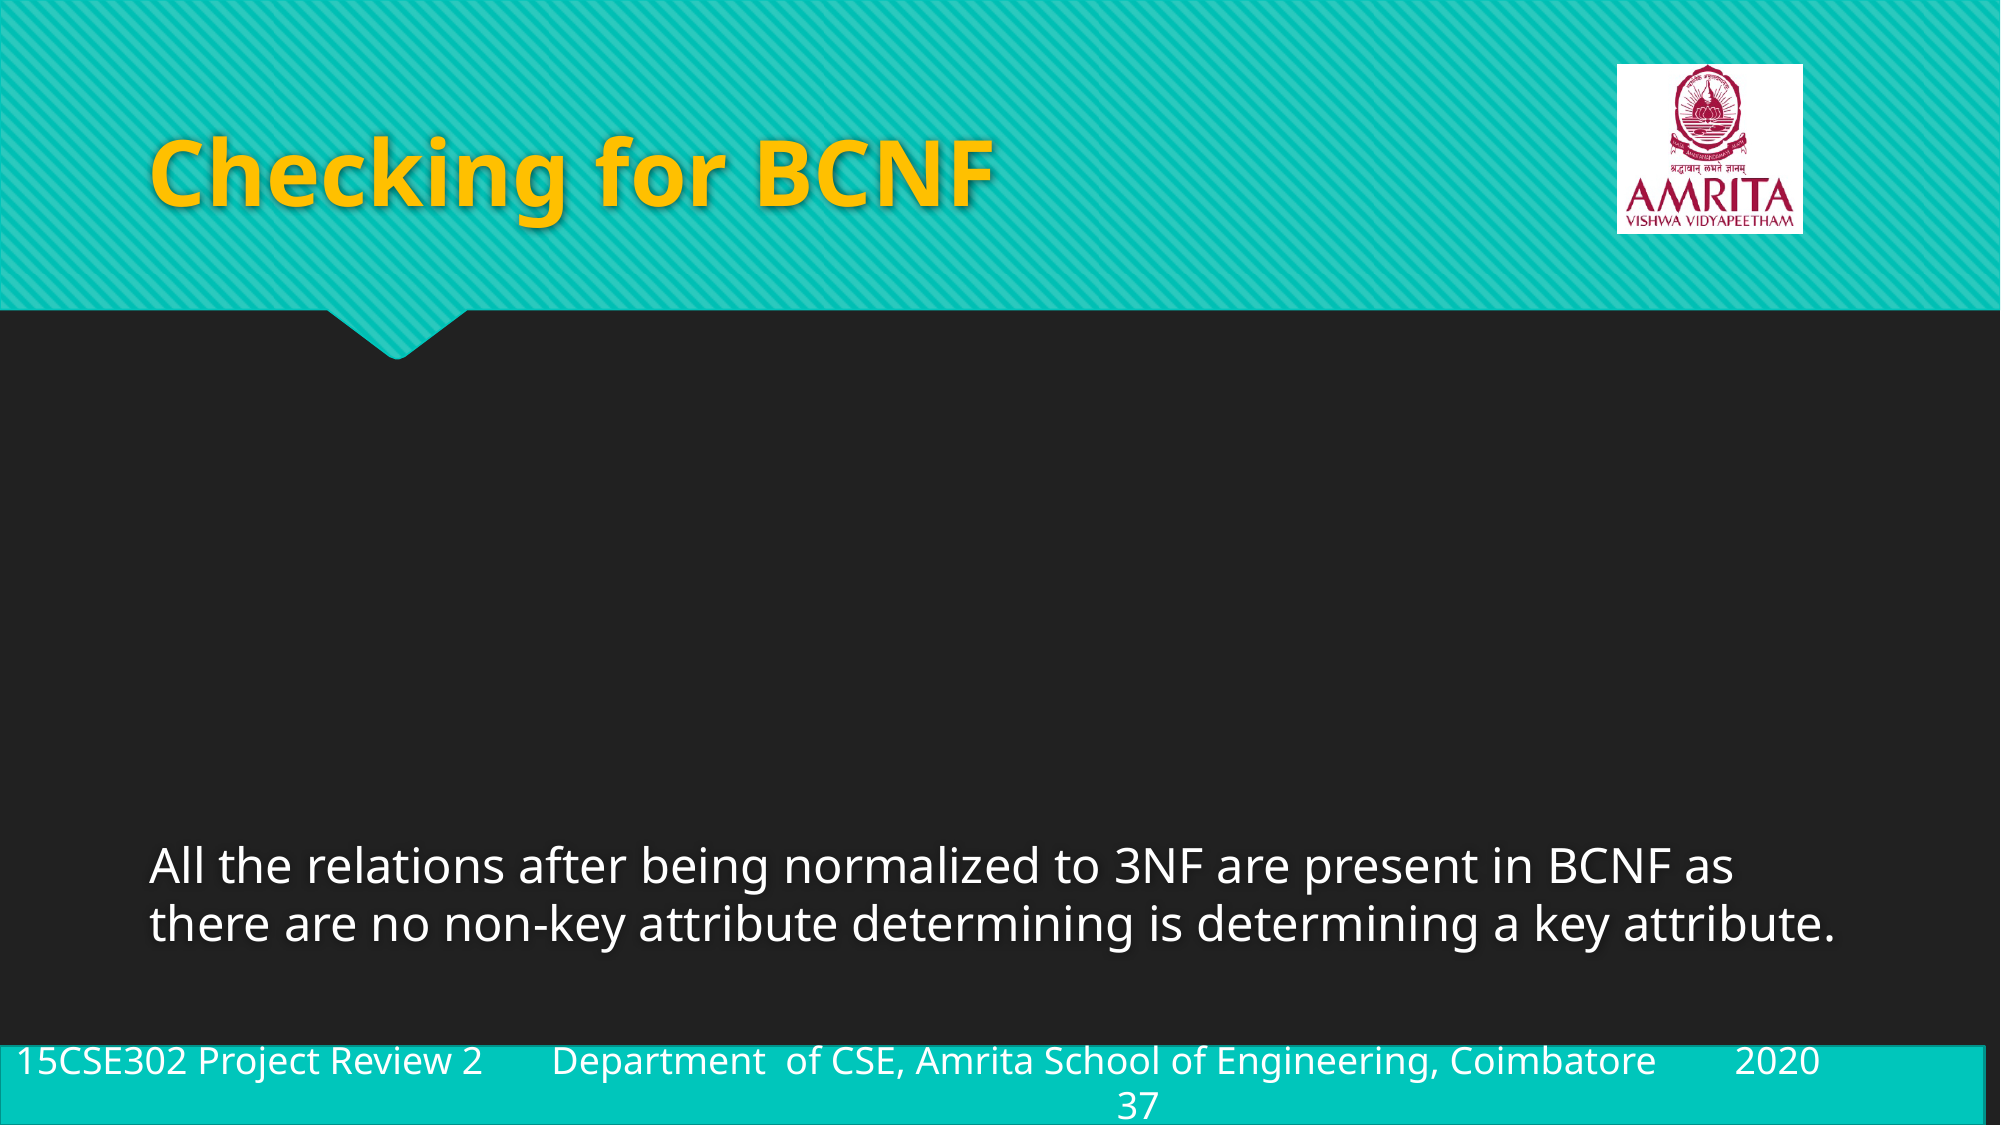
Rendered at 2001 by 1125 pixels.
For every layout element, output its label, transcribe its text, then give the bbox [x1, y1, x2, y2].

picture [1617, 64, 1803, 73]
list All the relations after being normalized to 3NF are present in BCNF as there are no non-key attribute determining is determining a key attribute. [134, 364, 1866, 962]
title Checking for BCNF [132, 73, 1868, 233]
